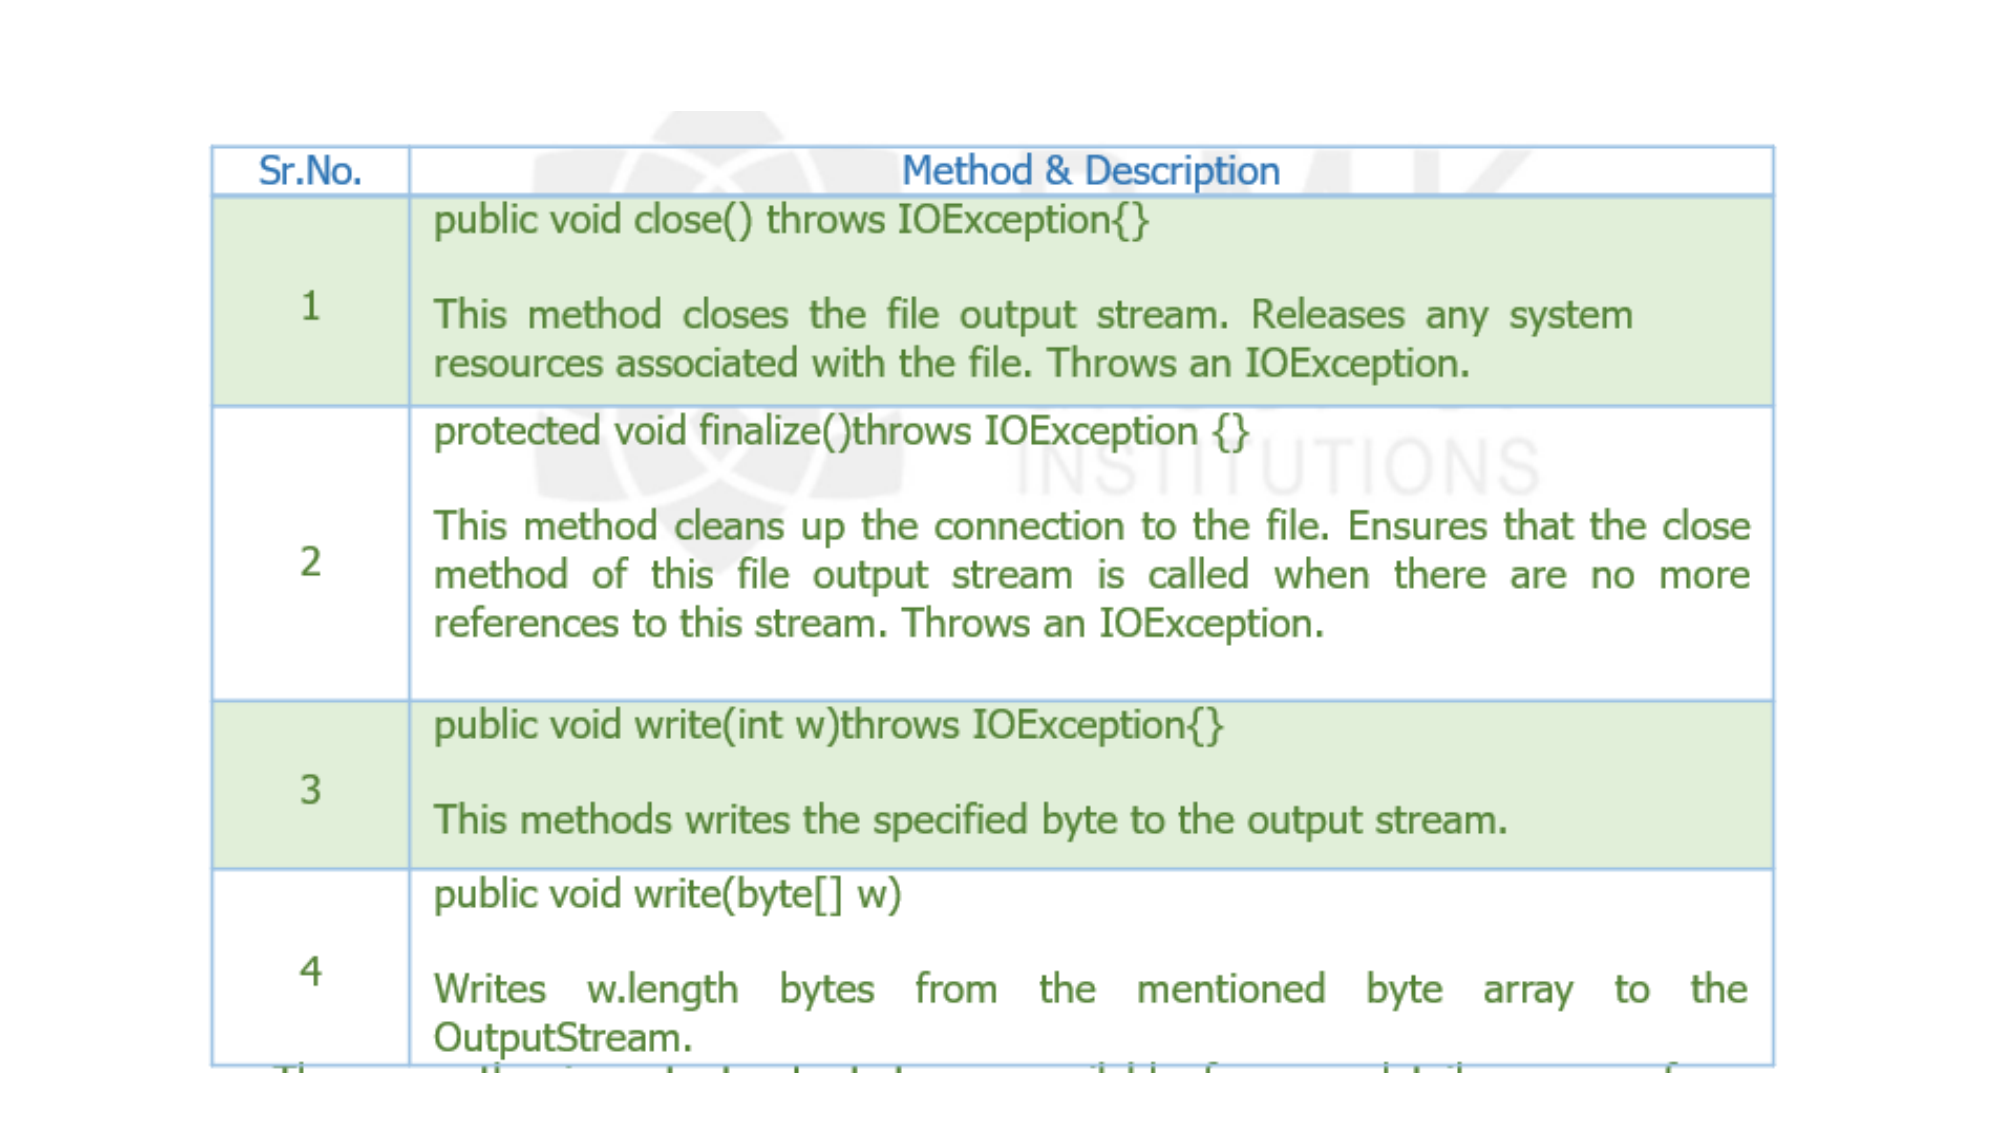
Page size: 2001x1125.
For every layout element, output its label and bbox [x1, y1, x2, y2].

list [180, 111, 1838, 1073]
